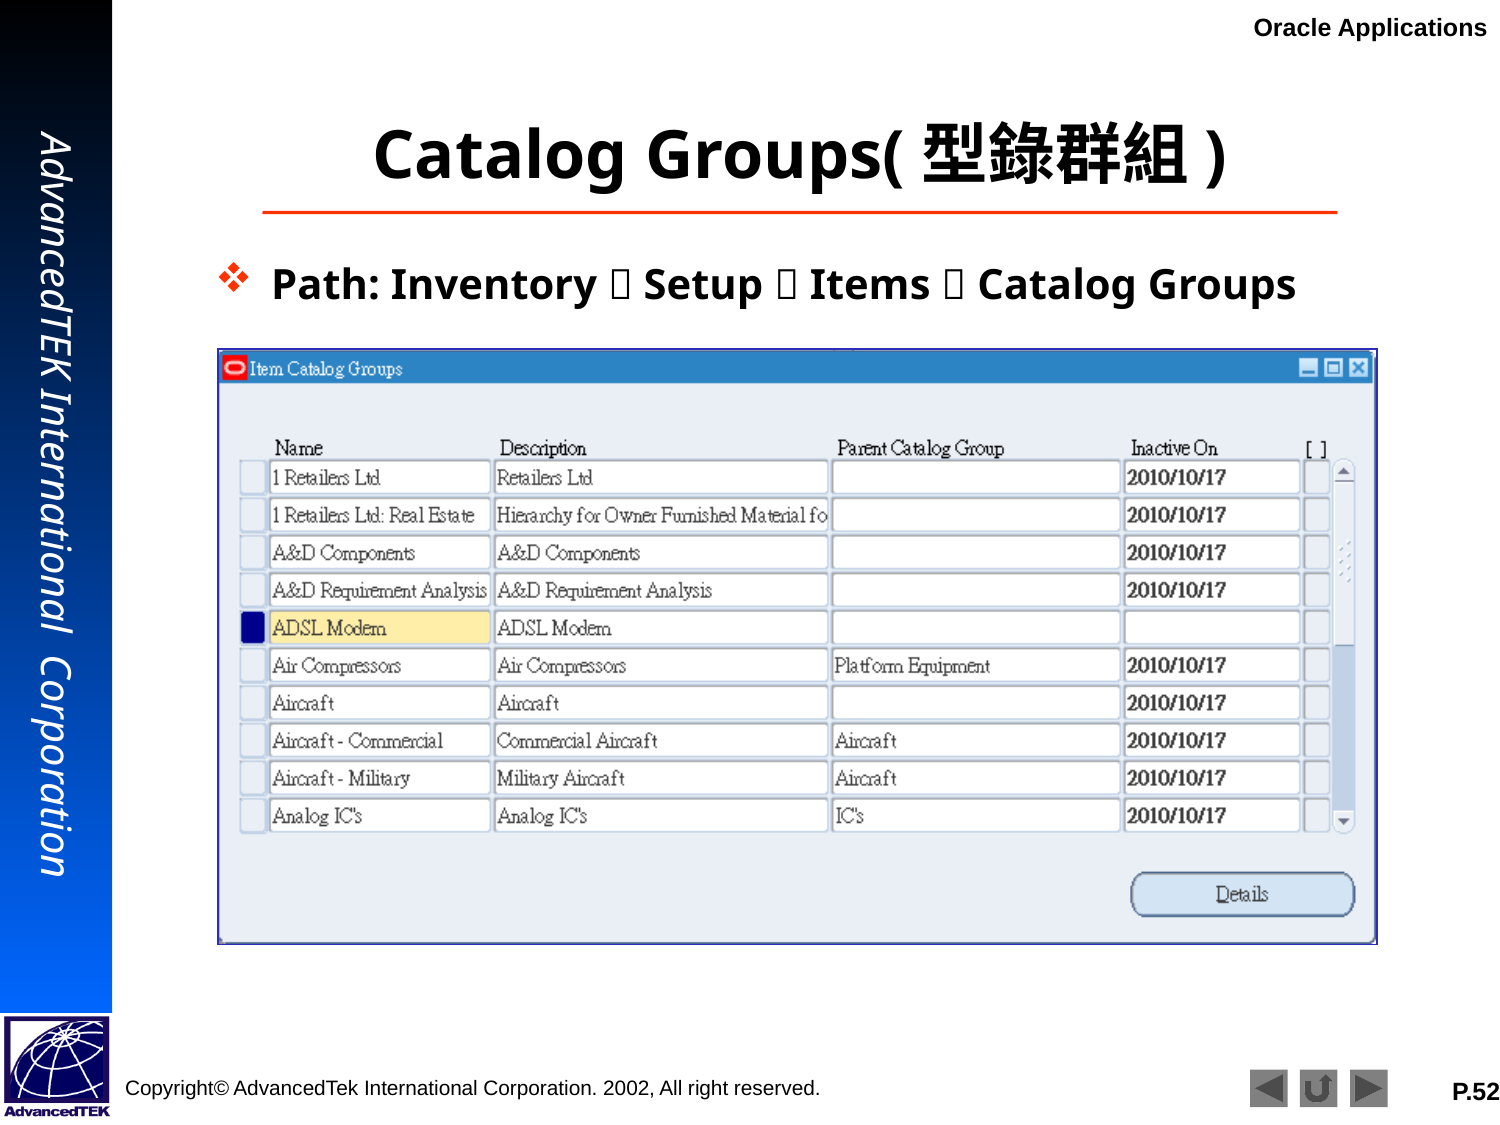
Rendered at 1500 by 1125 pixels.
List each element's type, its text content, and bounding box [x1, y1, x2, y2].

title Catalog Groups(型錄群組) [199, 95, 1401, 209]
picture [218, 349, 1377, 944]
list Path: Inventory  Setup  Items  Catalog Groups [199, 249, 1426, 1038]
picture [0, 1012, 113, 1125]
